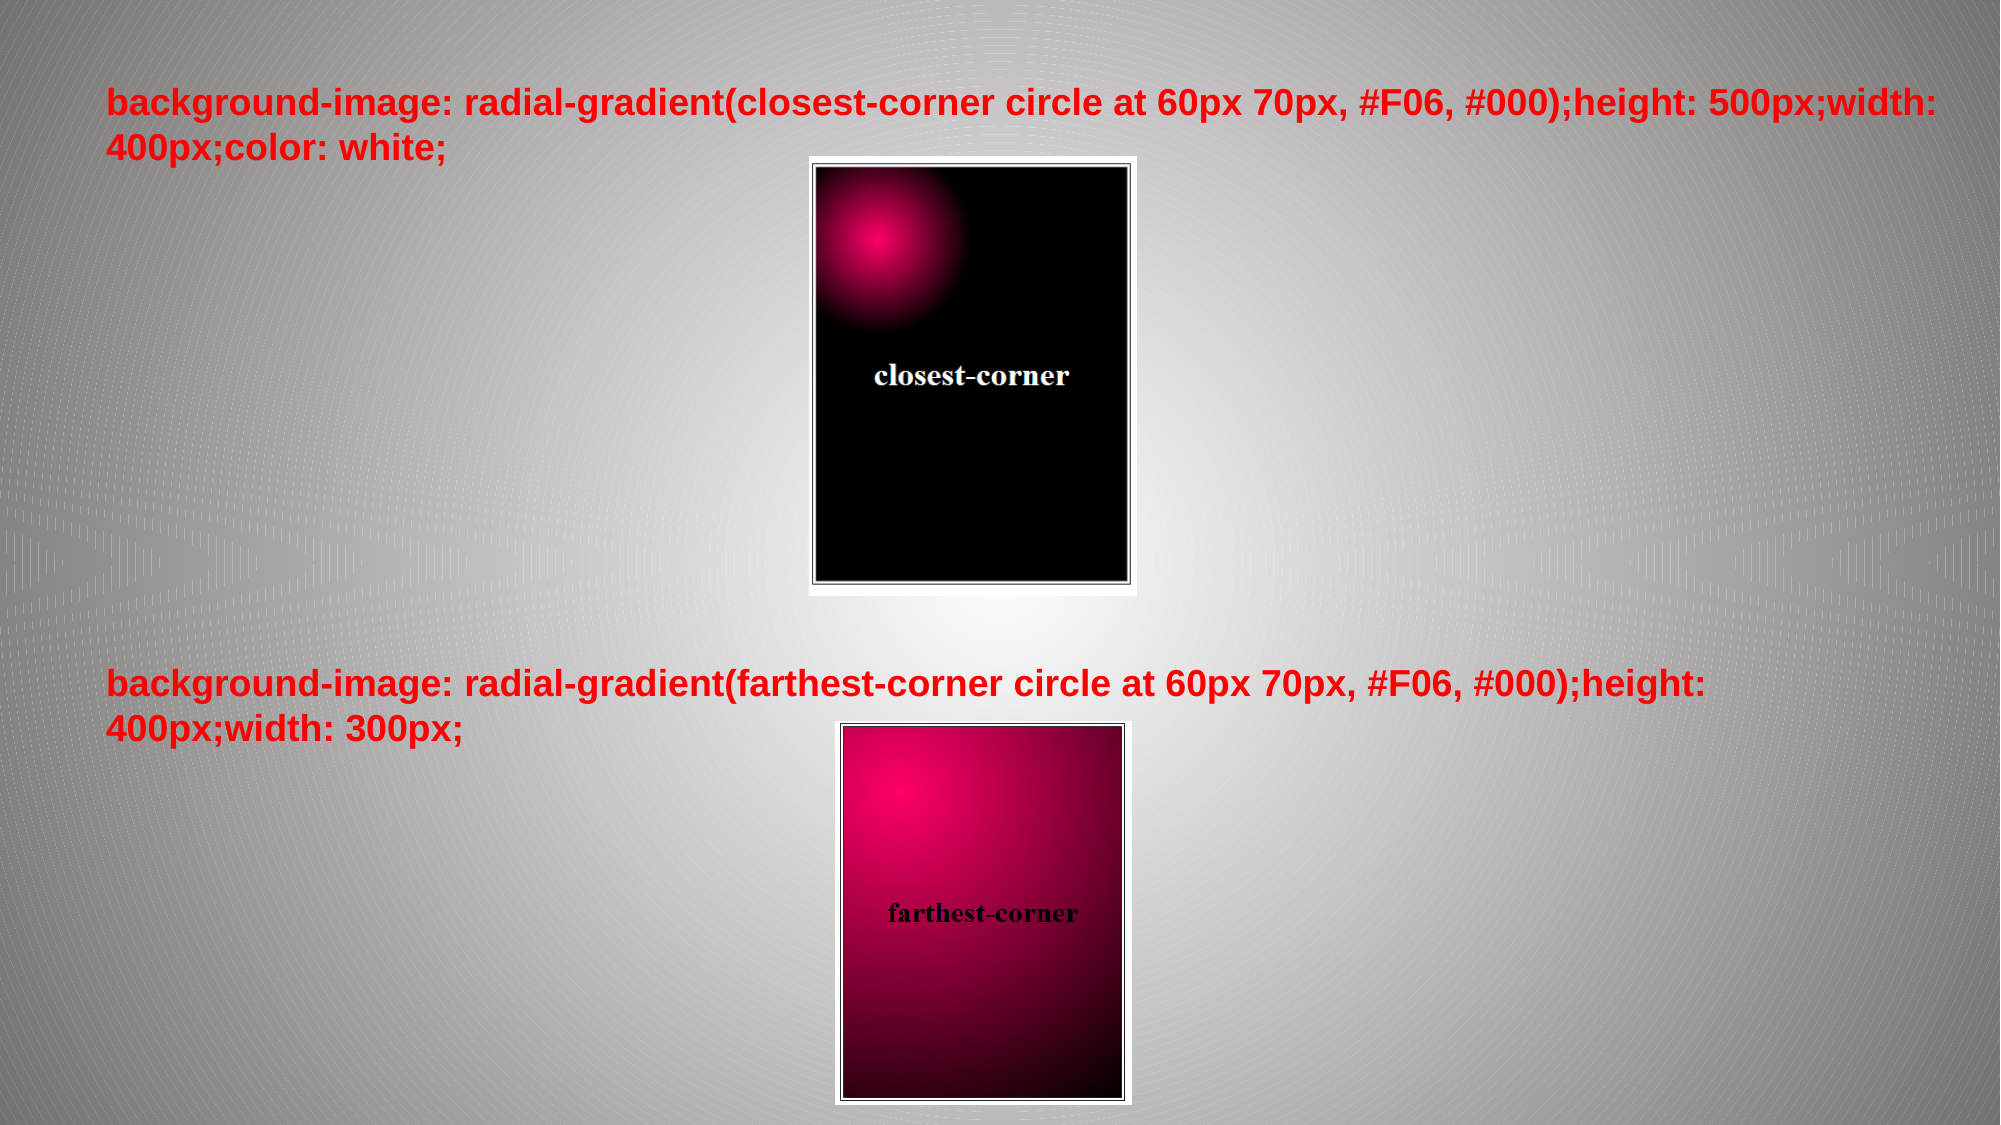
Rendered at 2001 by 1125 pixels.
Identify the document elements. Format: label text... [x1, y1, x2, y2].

picture [835, 721, 1132, 1105]
text_box background-image: radial-gradient(closest-corner circle at 60px 70px, #F06, #000);height: 500px;width: 400px;color: white; [91, 70, 1955, 175]
picture [809, 156, 1137, 596]
text_box background-image: radial-gradient(farthest-corner circle at 60px 70px, #F06, #000);height: 400px;width: 300px; [91, 651, 1850, 757]
